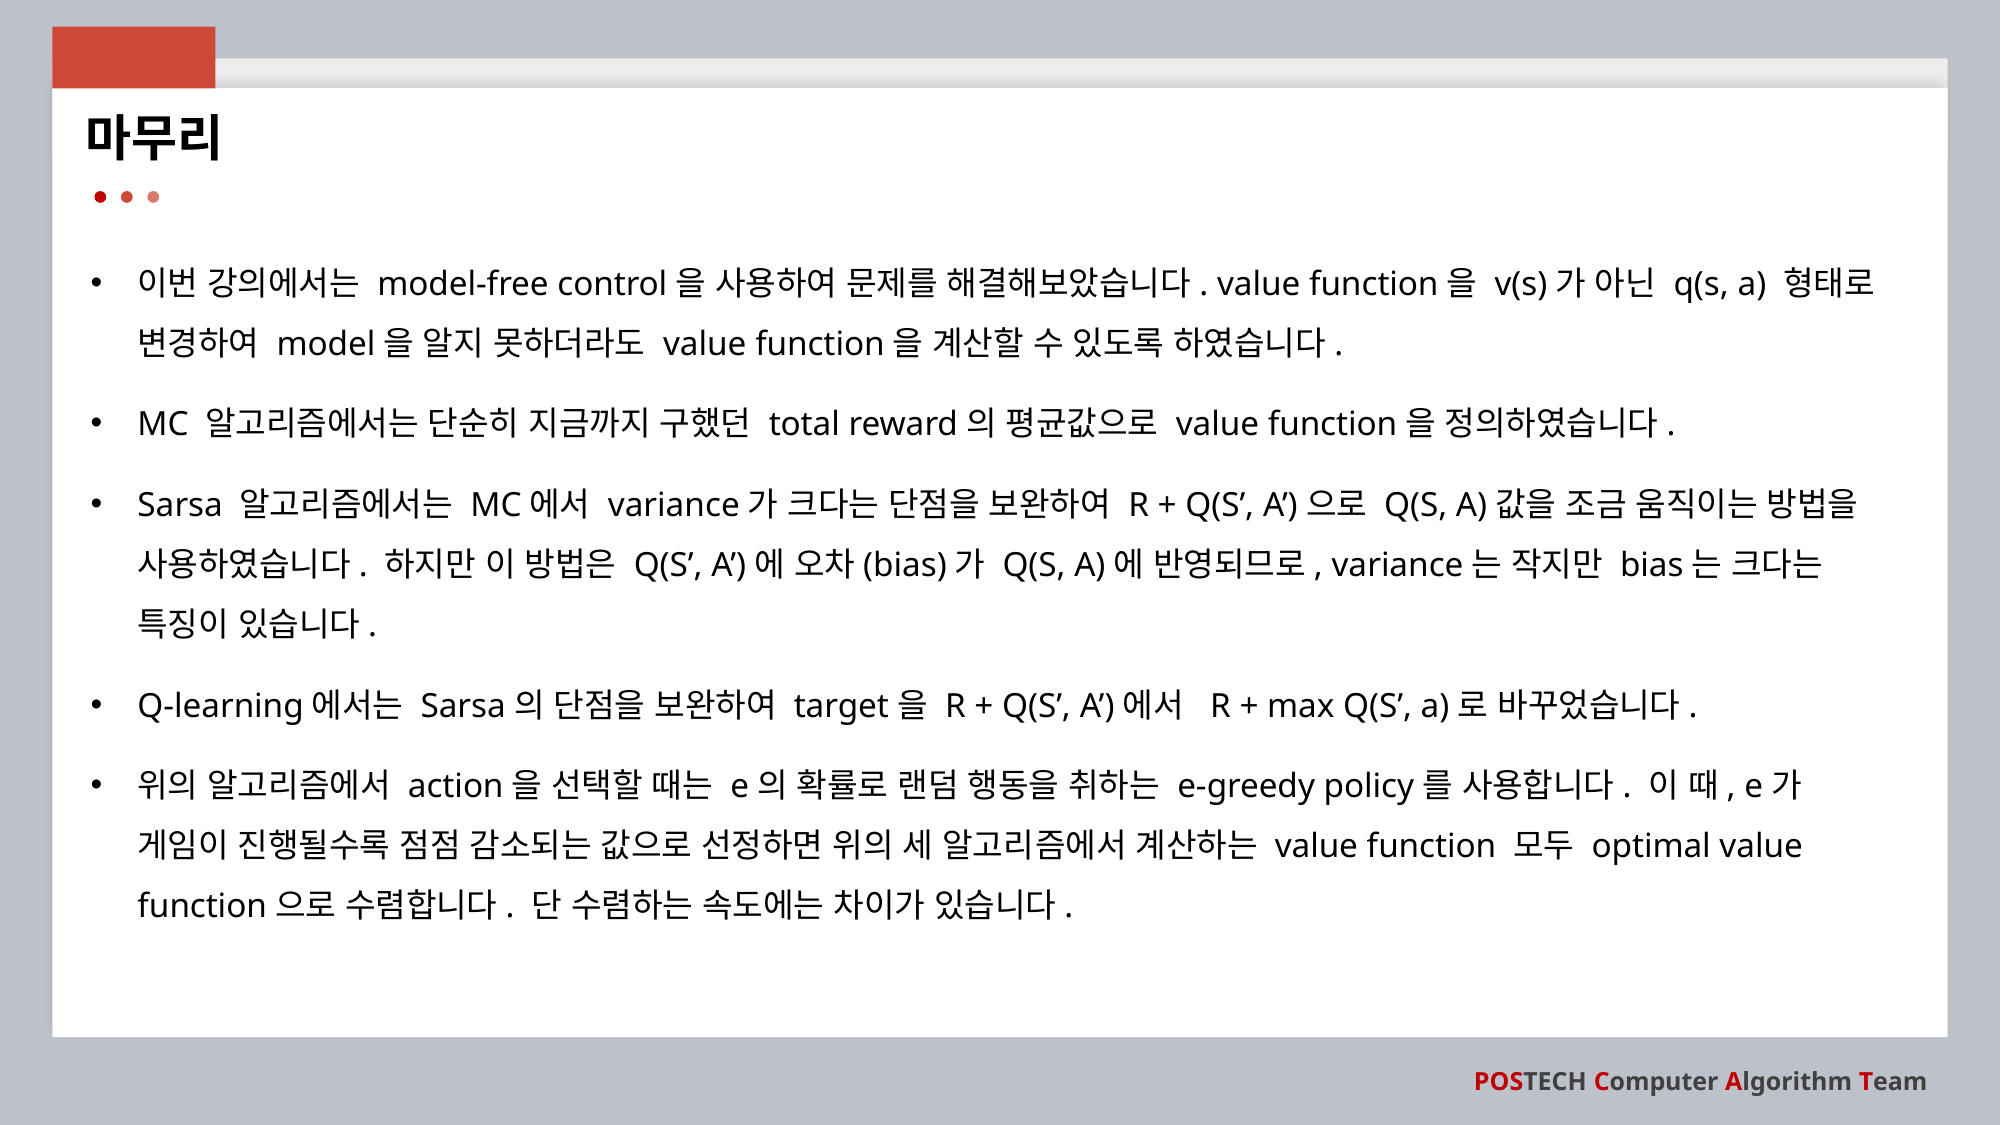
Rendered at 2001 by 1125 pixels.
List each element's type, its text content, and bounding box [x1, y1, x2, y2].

list 이번 강의에서는 model-free control을 사용하여 문제를 해결해보았습니다. value function을 v(s)가 아닌 q(s, a) 형태로 변경하여 model을 알지 못하더라도 value function을 계산할 수 있도록 하였습니다. MC 알고리즘에서는 단순히 지금까지 구했던 total reward의 평균값으로 value function을 정의하였습니다. Sarsa 알고리즘에서는 MC에서 variance가 크다는 단점을 보완하여 R + Q(S’, A’)으로 Q(S, A)값을 조금 움직이는 방법을 사용하였습니다. 하지만 이 방법은 Q(S’, A’)에 오차(bias)가 Q(S, A)에 반영되므로, variance는 작지만 bias는 크다는 특징이 있습니다. Q-learning에서는 Sarsa의 단점을 보완하여 target을 R + Q(S’, A’)에서 R + max Q(S’, a)로 바꾸었습니다. 위의 알고리즘에서 action을 선택할 때는 e의 확률로 랜덤 행동을 취하는 e-greedy policy를 사용합니다. 이 때, e가 게임이 진행될수록 점점 감소되는 값으로 선정하면 위의 세 알고리즘에서 계산하는 value function 모두 optimal value function으로 수렴합니다. 단 수렴하는 속도에는 차이가 있습니다. [75, 234, 1911, 1010]
list 마무리 [71, 106, 704, 176]
